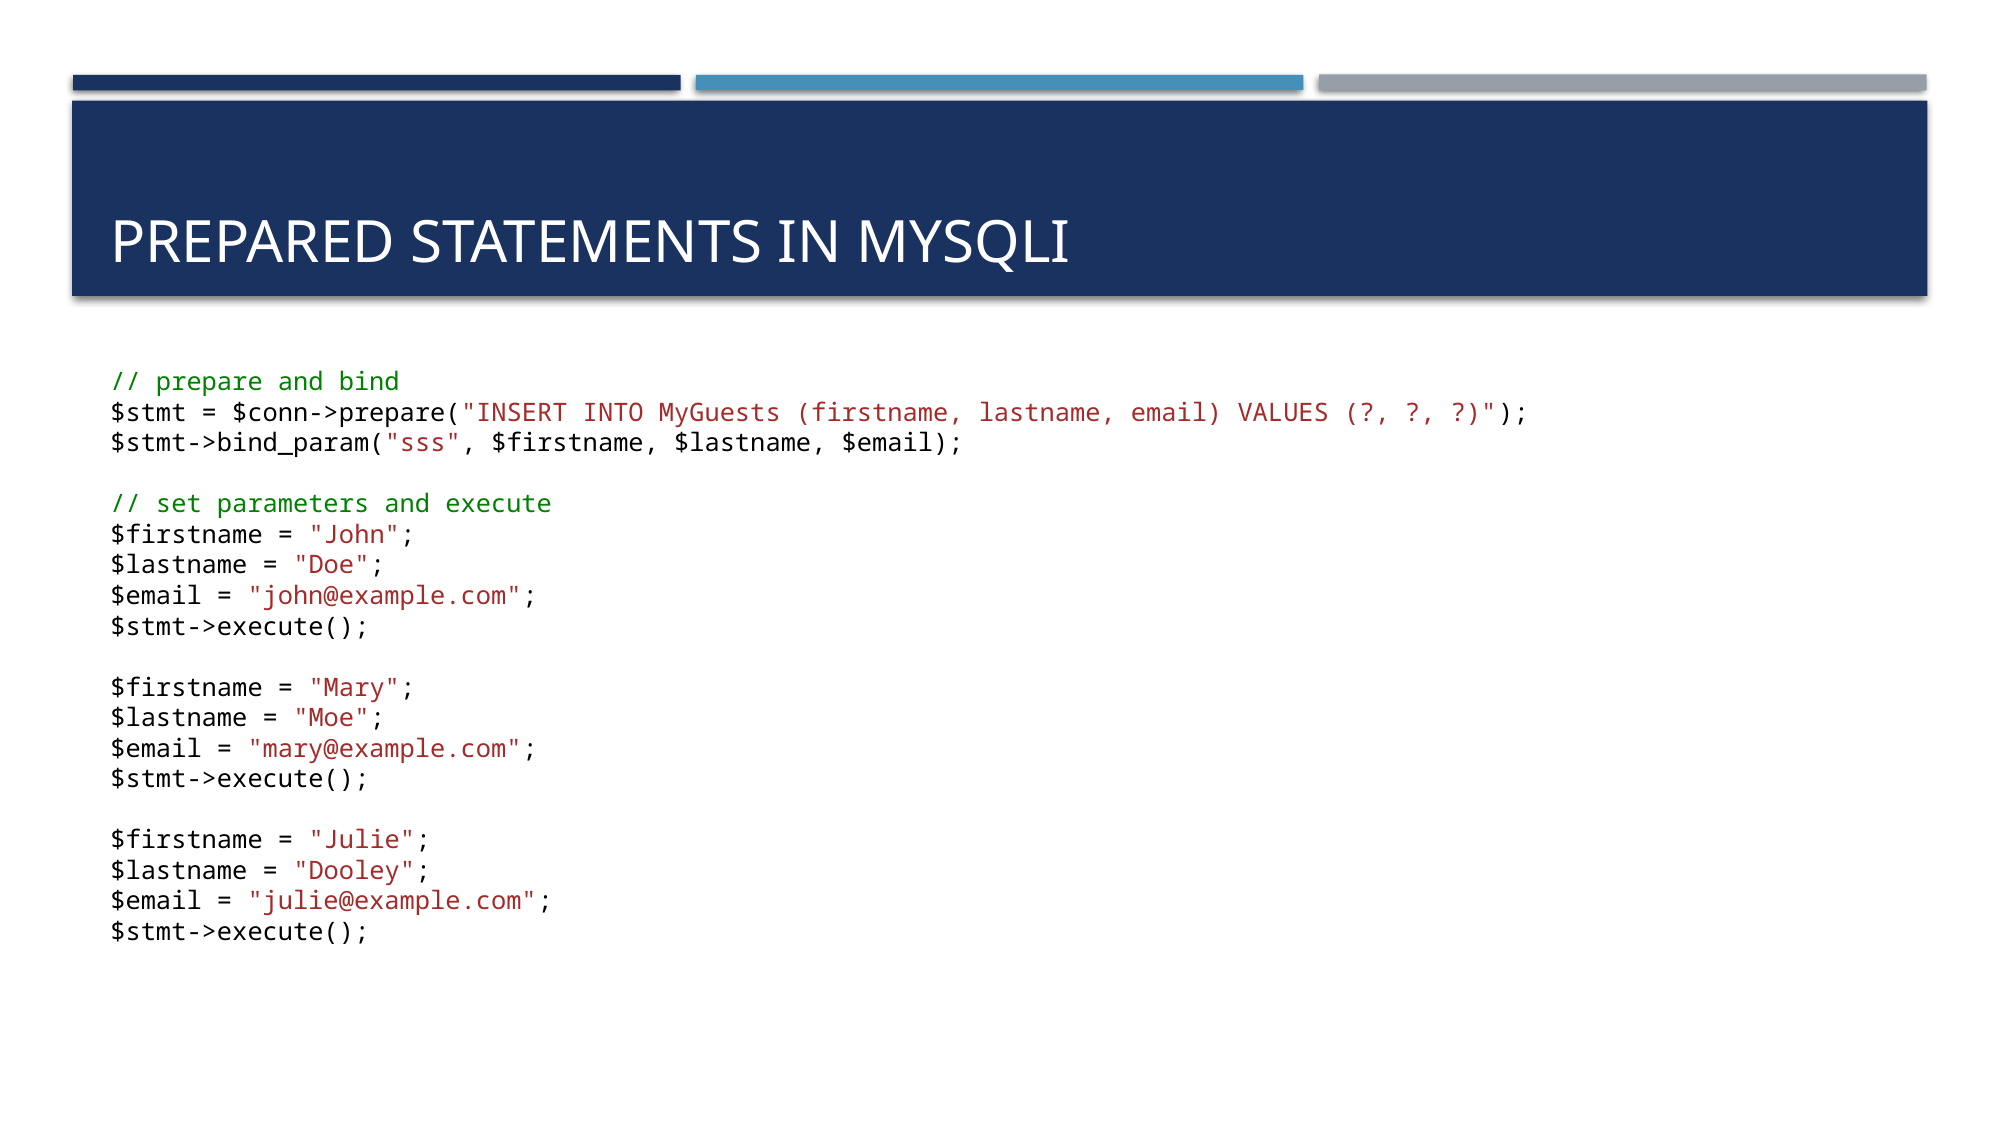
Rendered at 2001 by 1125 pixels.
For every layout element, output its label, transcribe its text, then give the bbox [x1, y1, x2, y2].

list // prepare and bind $stmt = $conn->prepare("INSERT INTO MyGuests (firstname, lastname, email) VALUES (?, ?, ?)"); $stmt->bind_param("sss", $firstname, $lastname, $email); // set parameters and execute $firstname = "John"; $lastname = "Doe"; $email = "john@example.com"; $stmt->execute(); $firstname = "Mary"; $lastname = "Moe"; $email = "mary@example.com"; $stmt->execute(); $firstname = "Julie"; $lastname = "Dooley"; $email = "julie@example.com"; $stmt->execute(); [95, 357, 1905, 962]
title Prepared Statements in MySQLi [95, 115, 1905, 282]
